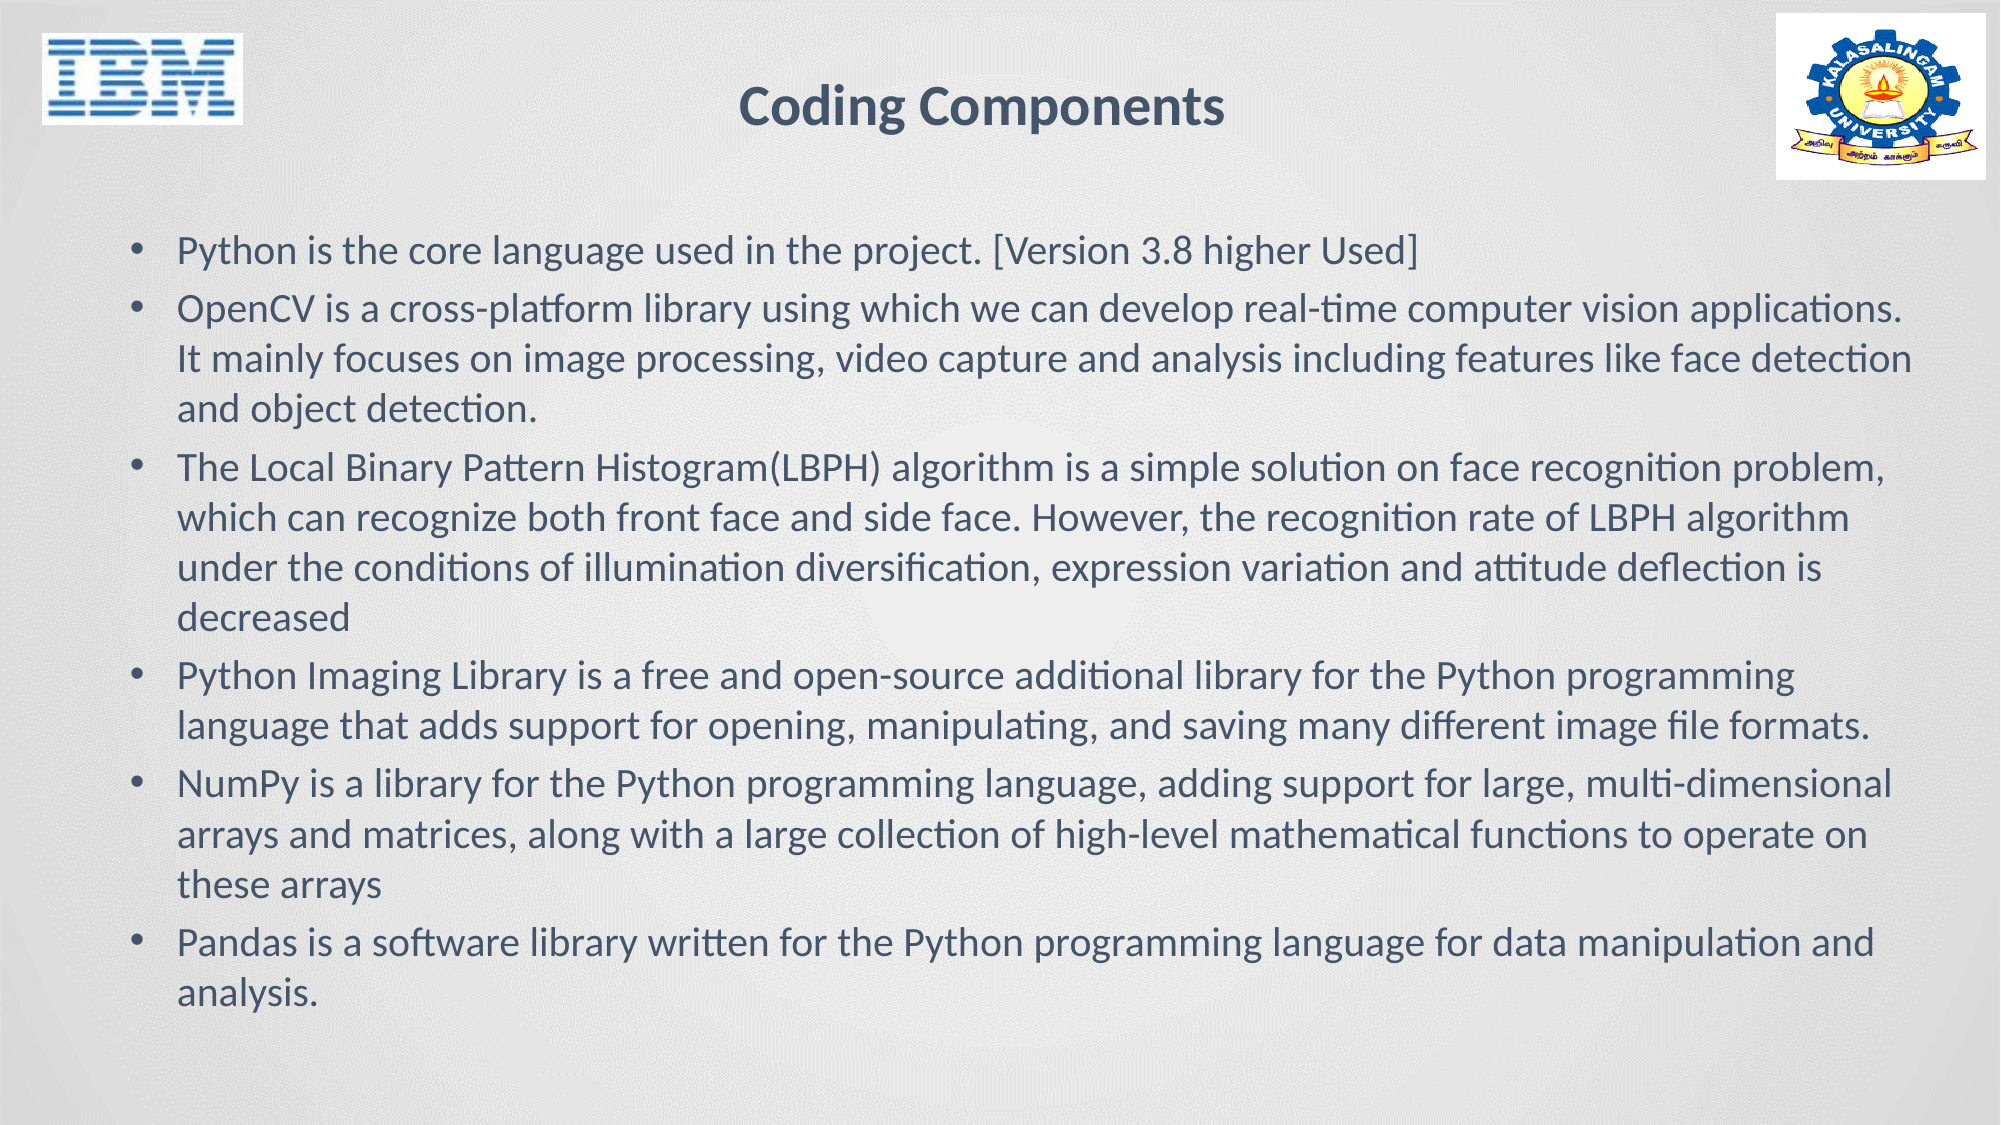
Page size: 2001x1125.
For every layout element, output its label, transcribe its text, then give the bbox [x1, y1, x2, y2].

picture [0, 0, 2001, 1125]
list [42, 33, 243, 125]
text_box Coding Components [513, 67, 1452, 138]
text_box Python is the core language used in the project. [Version 3.8 higher Used] OpenCV is a cross-platform library using which we can develop real-time computer vision applications. It mainly focuses on image processing, video capture and analysis including features like face detection and object detection. The Local Binary Pattern Histogram(LBPH) algorithm is a simple solution on face recognition problem, which can recognize both front face and side face. However, the recognition rate of LBPH algorithm under the conditions of illumination diversification, expression variation and attitude deflection is decreased Python Imaging Library is a free and open-source additional library for the Python programming language that adds support for opening, manipulating, and saving many different image file formats. NumPy is a library for the Python programming language, adding support for large, multi-dimensional arrays and matrices, along with a large collection of high-level mathematical functions to operate on these arrays Pandas is a software library written for the Python programming language for data manipulation and analysis. [129, 222, 1917, 1074]
